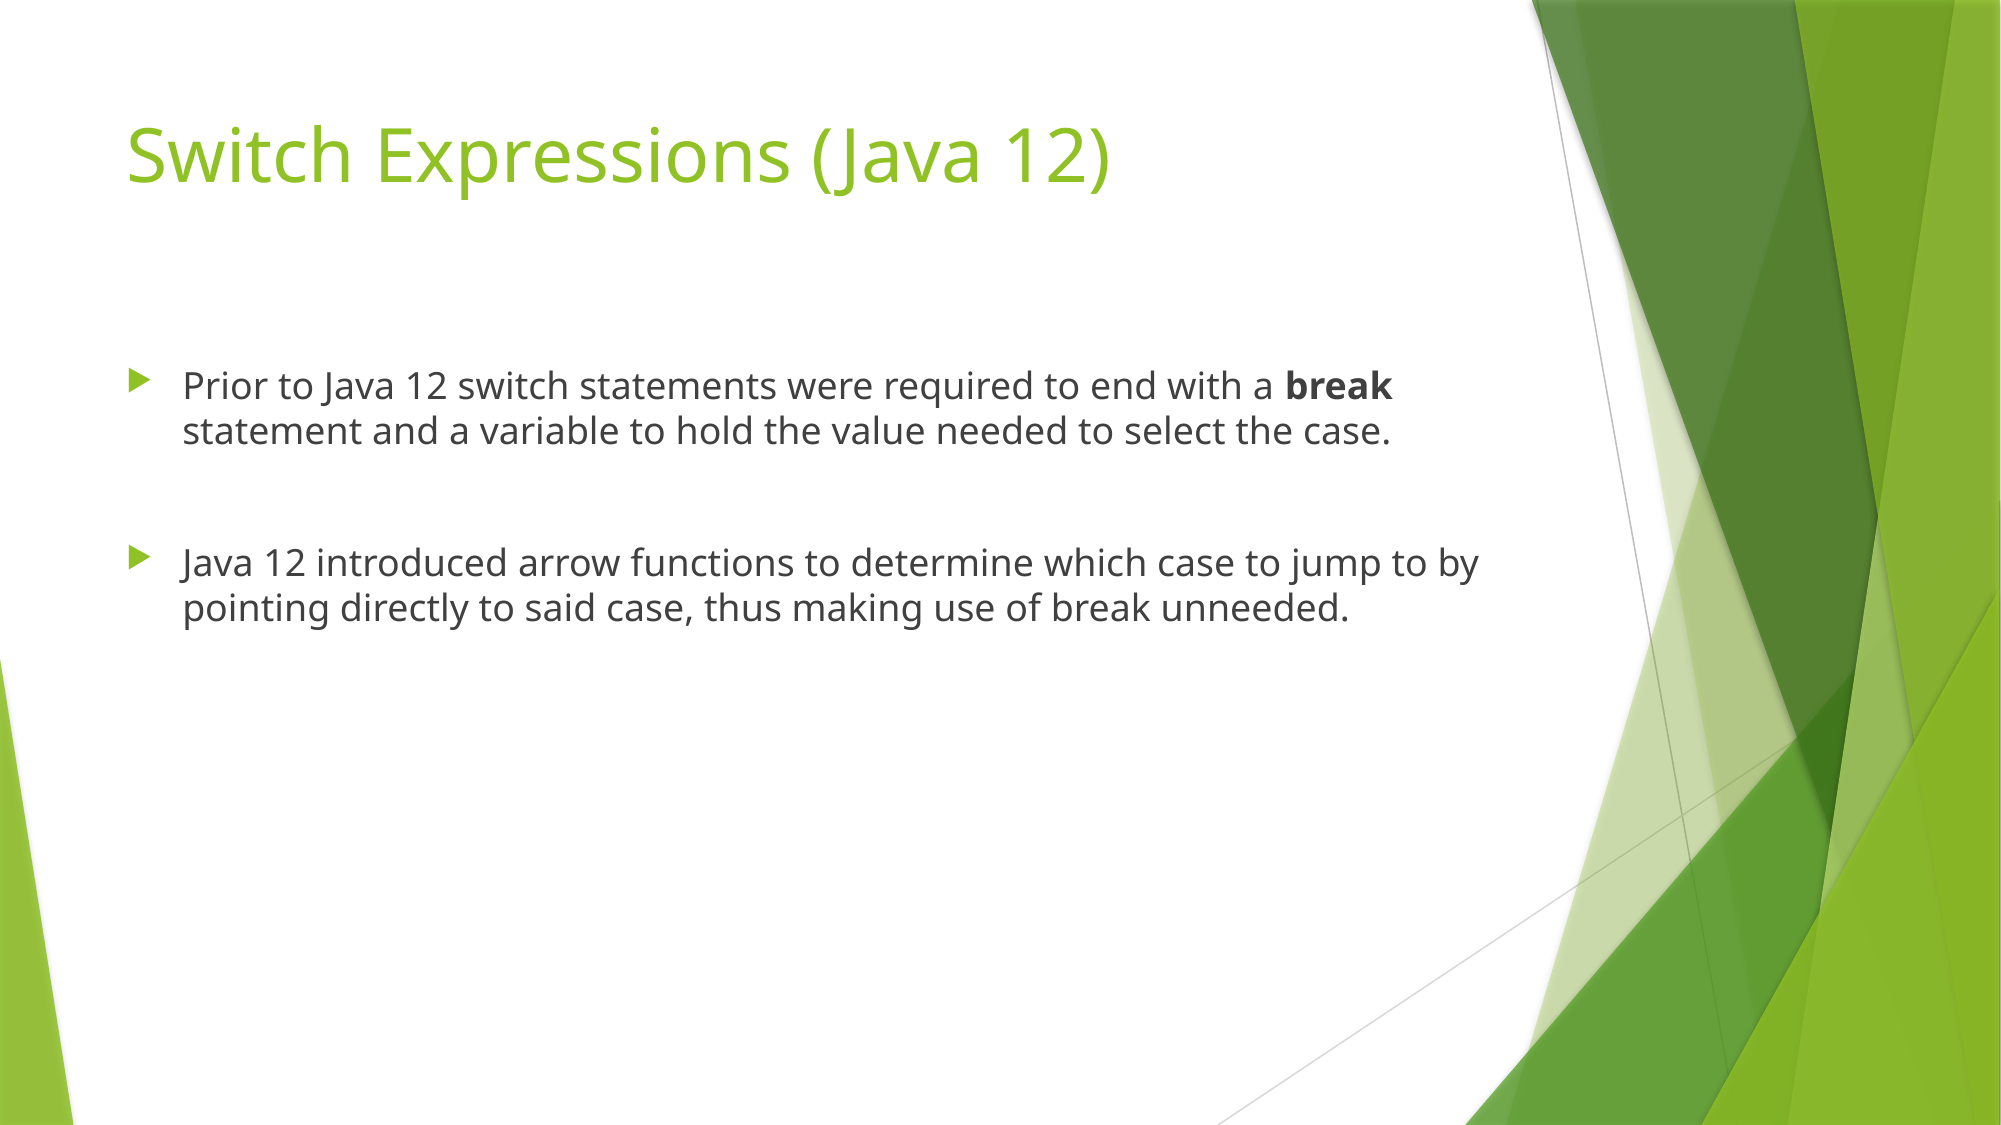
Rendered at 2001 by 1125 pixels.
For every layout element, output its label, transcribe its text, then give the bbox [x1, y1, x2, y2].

list Prior to Java 12 switch statements were required to end with a break statement and a variable to hold the value needed to select the case. Java 12 introduced arrow functions to determine which case to jump to by pointing directly to said case, thus making use of break unneeded. [111, 354, 1522, 992]
title Switch Expressions (Java 12) [111, 99, 1522, 317]
